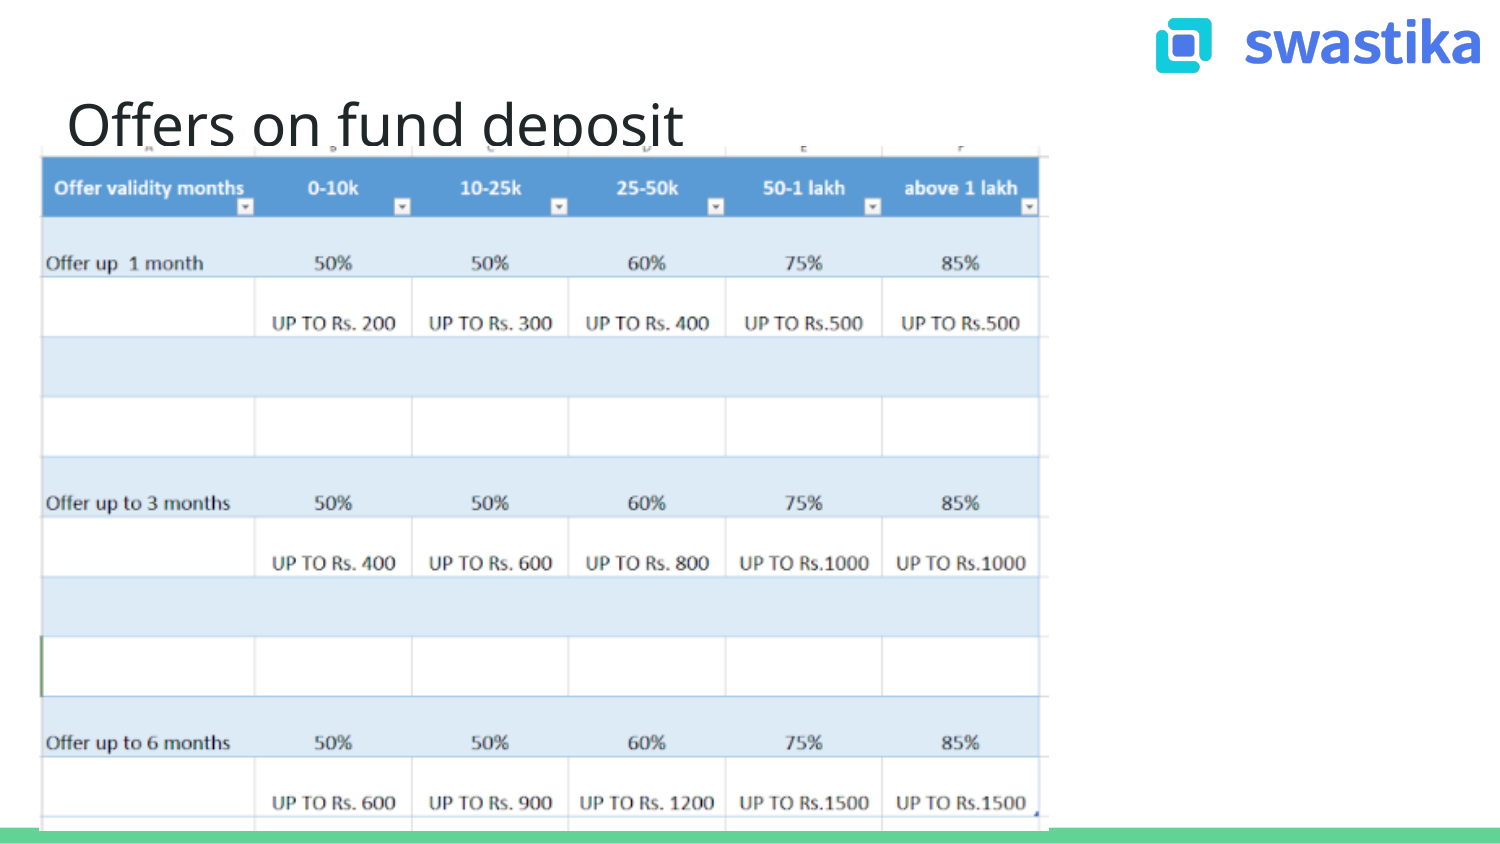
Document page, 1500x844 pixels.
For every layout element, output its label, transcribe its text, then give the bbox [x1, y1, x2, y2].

picture [38, 146, 1050, 832]
title Offers on fund deposit [51, 72, 1449, 792]
picture [1156, 18, 1480, 74]
